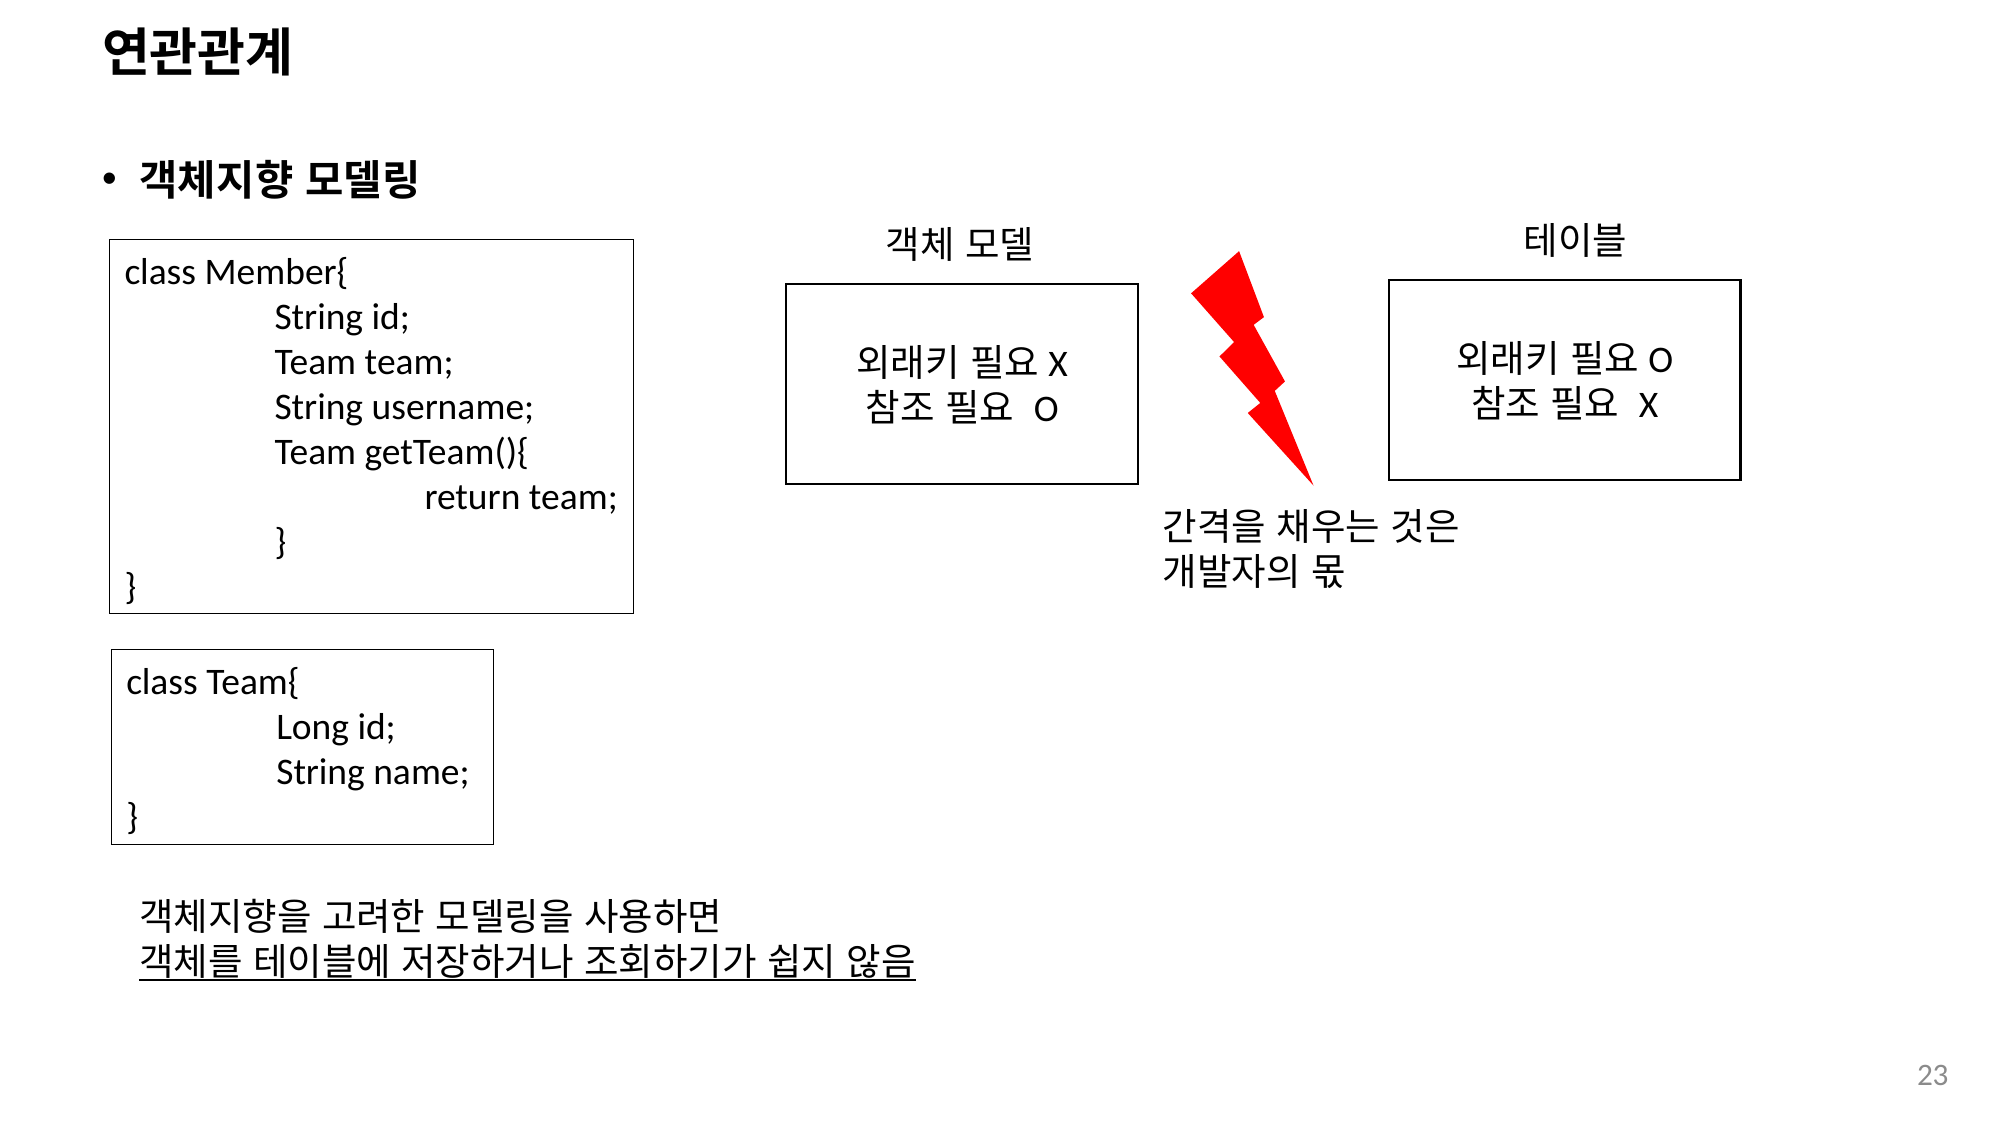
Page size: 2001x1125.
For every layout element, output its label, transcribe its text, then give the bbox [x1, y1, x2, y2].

list 객체지향 모델링 [87, 125, 1946, 1017]
text_box [1189, 249, 1315, 487]
text_box class Team{ Long id; String name; } [111, 649, 494, 845]
text_box class Member{ String id; Team team; String username; Team getTeam(){ return team; } } [109, 239, 634, 614]
text_box 외래키 필요X 참조 필요 O [785, 283, 1139, 485]
text_box 간격을 채우는 것은 개발자의 몫 [1148, 495, 1486, 601]
text_box 객체지향을 고려한 모델링을 사용하면 객체를 테이블에 저장하거나 조회하기가 쉽지 않음 [124, 885, 932, 991]
title 연관관계 [87, 26, 1812, 83]
text_box 외래키 필요O 참조 필요 X [1388, 279, 1742, 481]
text_box 테이블 [1509, 209, 1643, 270]
slide_number 23 [1513, 1042, 1964, 1103]
text_box 객체 모델 [870, 213, 1050, 274]
